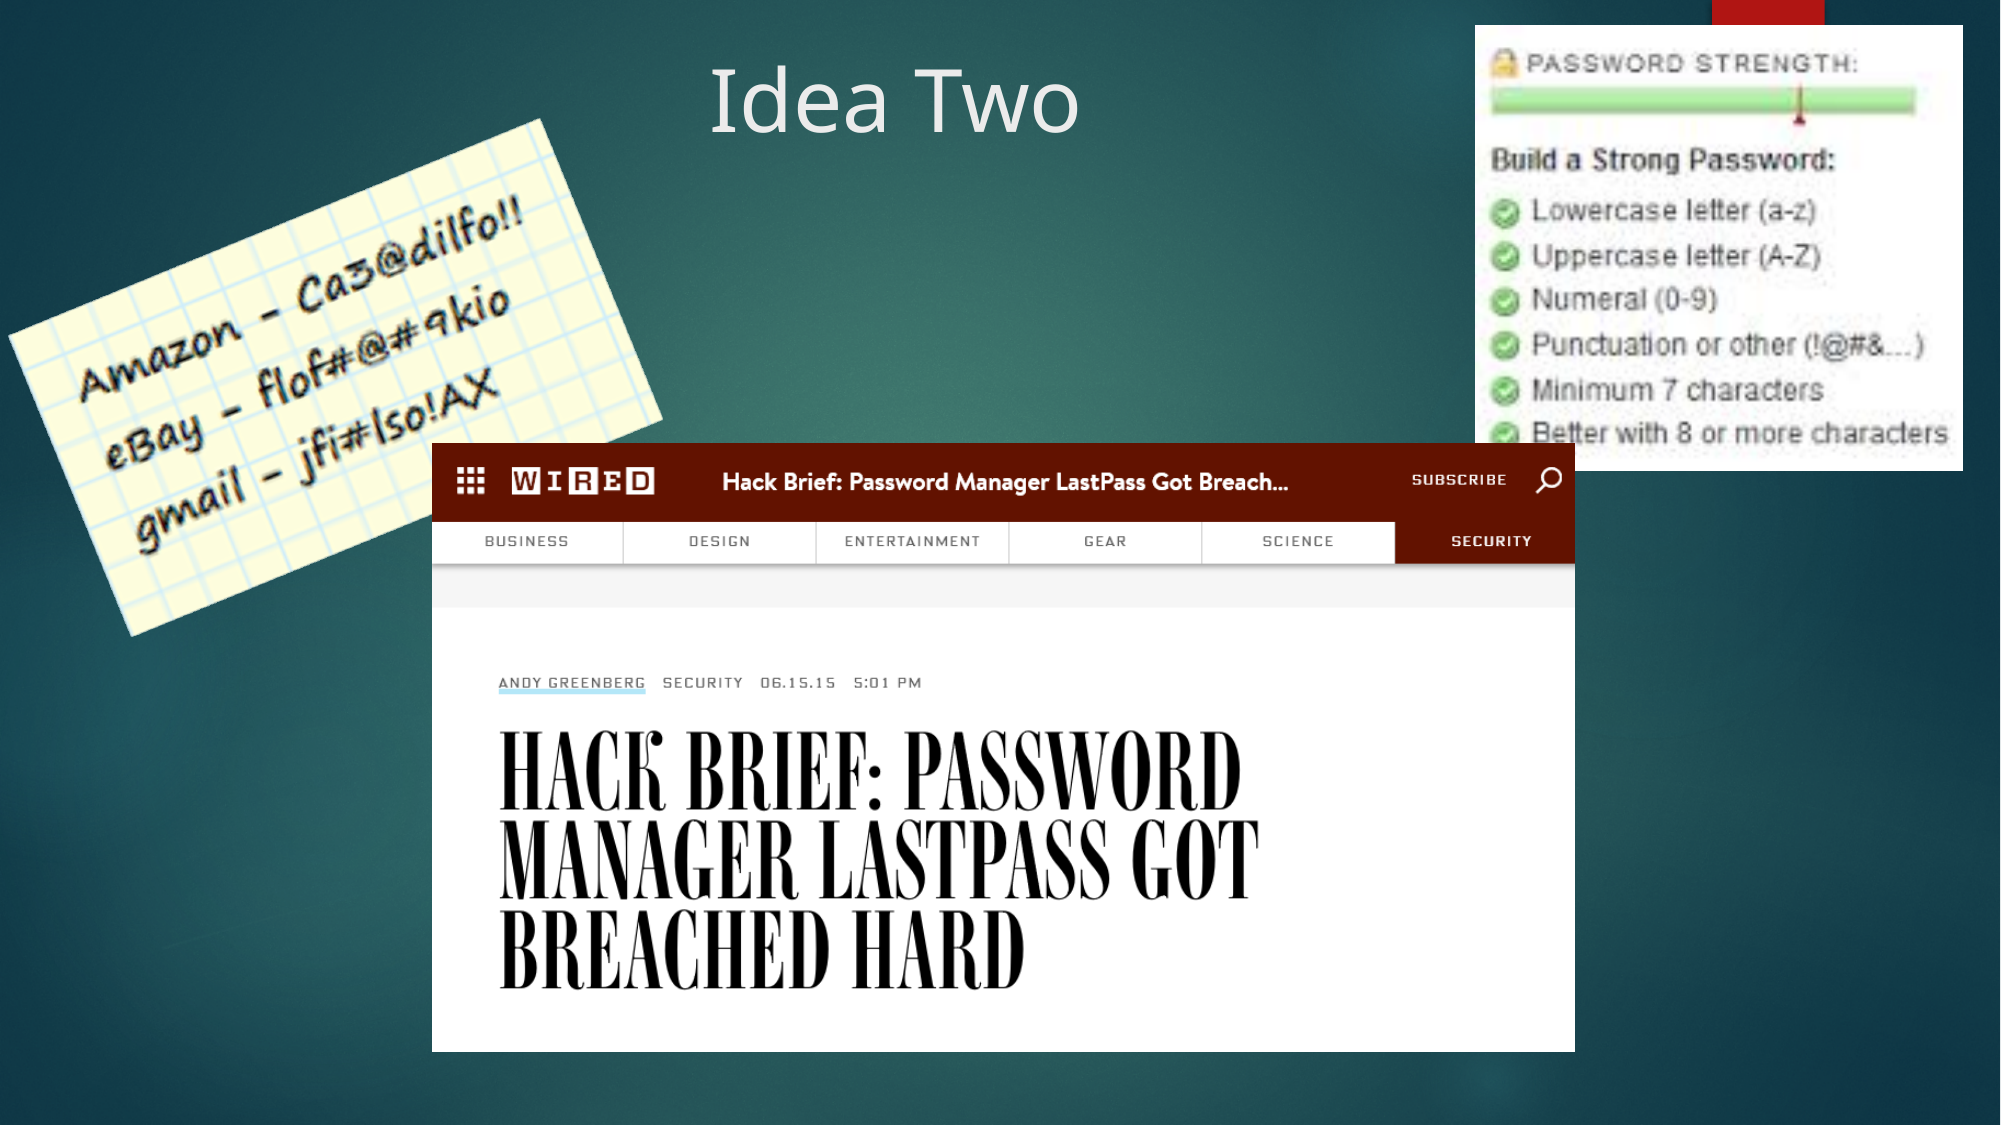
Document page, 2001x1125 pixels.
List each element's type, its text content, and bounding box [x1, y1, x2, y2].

picture [0, 0, 1963, 1125]
title Idea Two [694, 37, 1135, 160]
